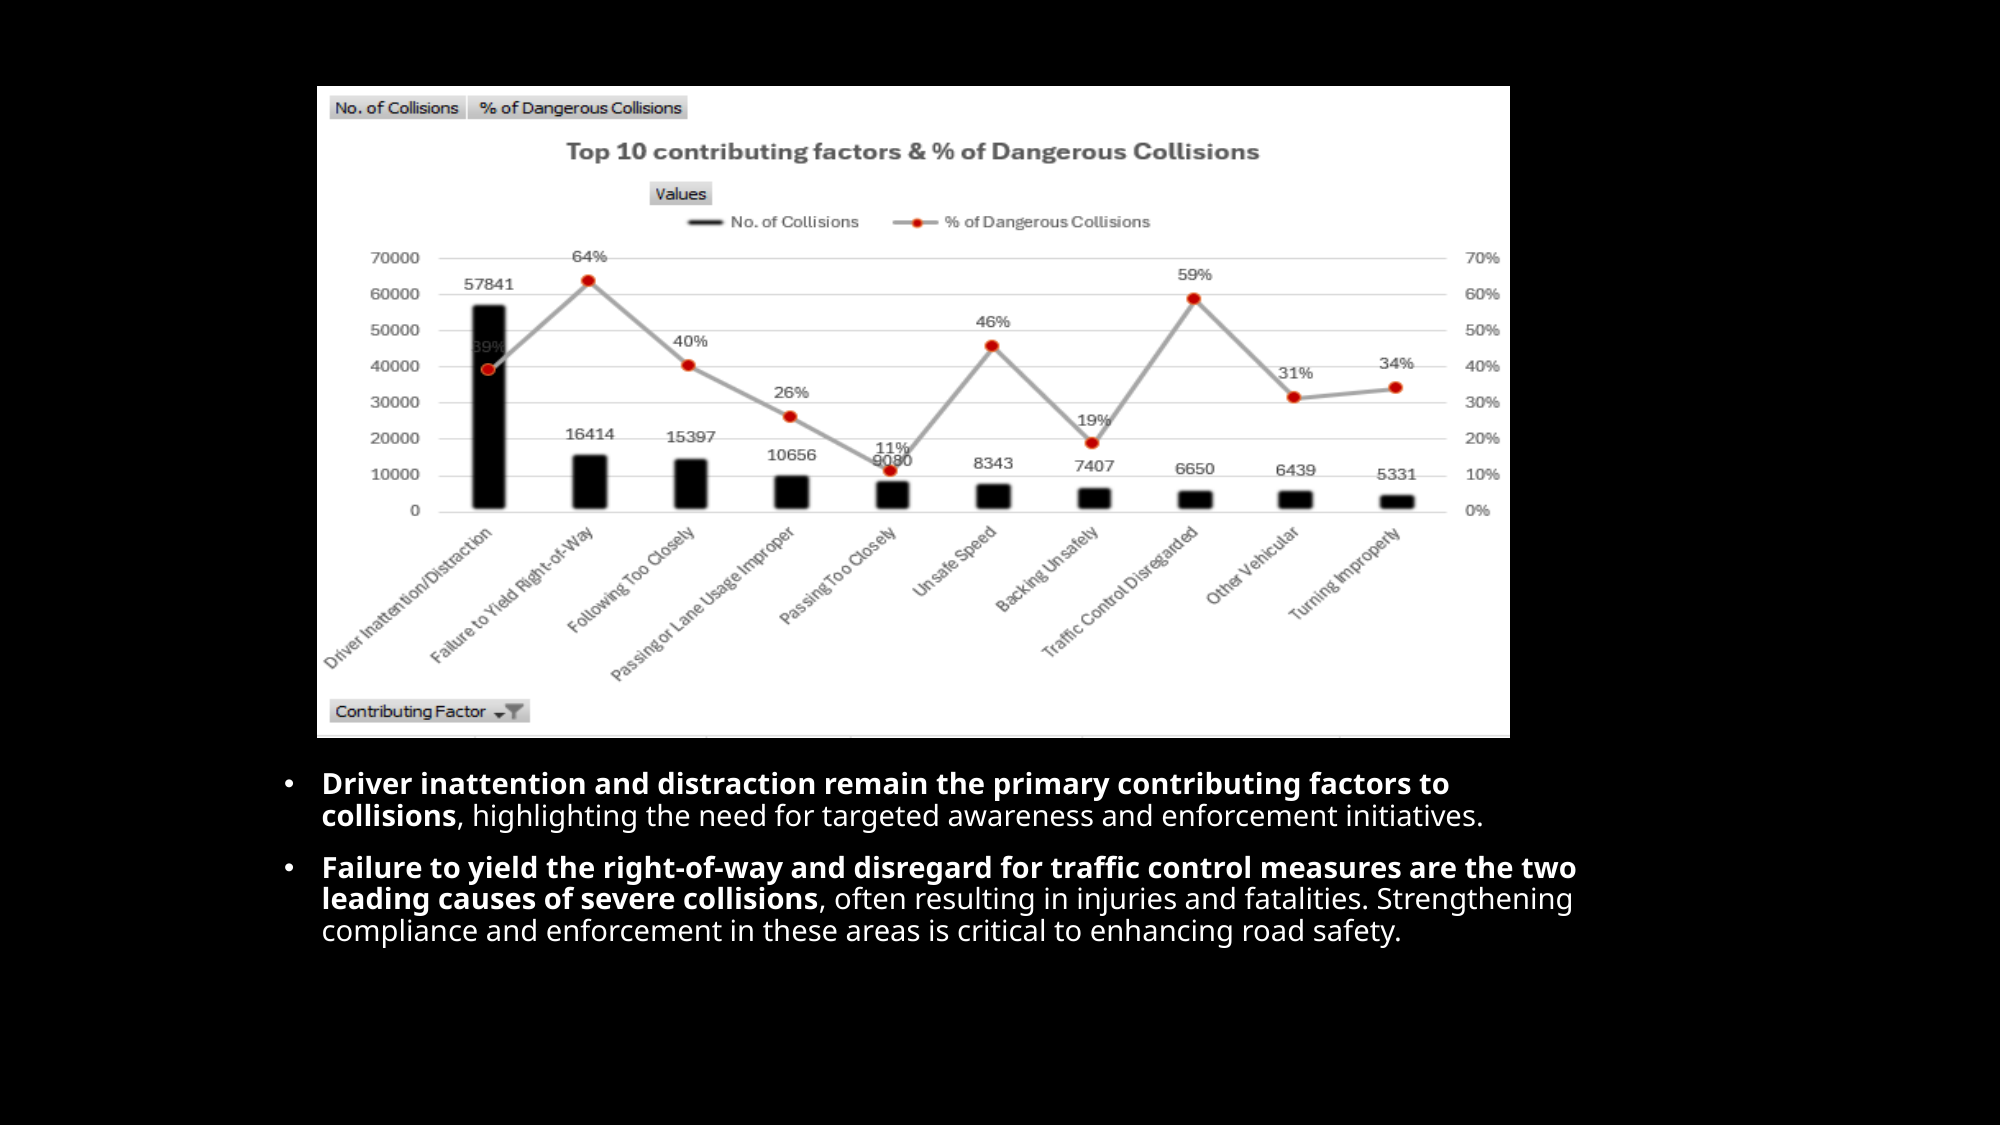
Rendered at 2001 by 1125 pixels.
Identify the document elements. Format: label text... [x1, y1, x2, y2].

list Driver inattention and distraction remain the primary contributing factors to collisions, highlighting the need for targeted awareness and enforcement initiatives. Failure to yield the right-of-way and disregard for traffic control measures are the two leading causes of severe collisions, often resulting in injuries and fatalities. Strengthening compliance and enforcement in these areas is critical to enhancing road safety. [269, 761, 1608, 983]
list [317, 86, 1510, 738]
